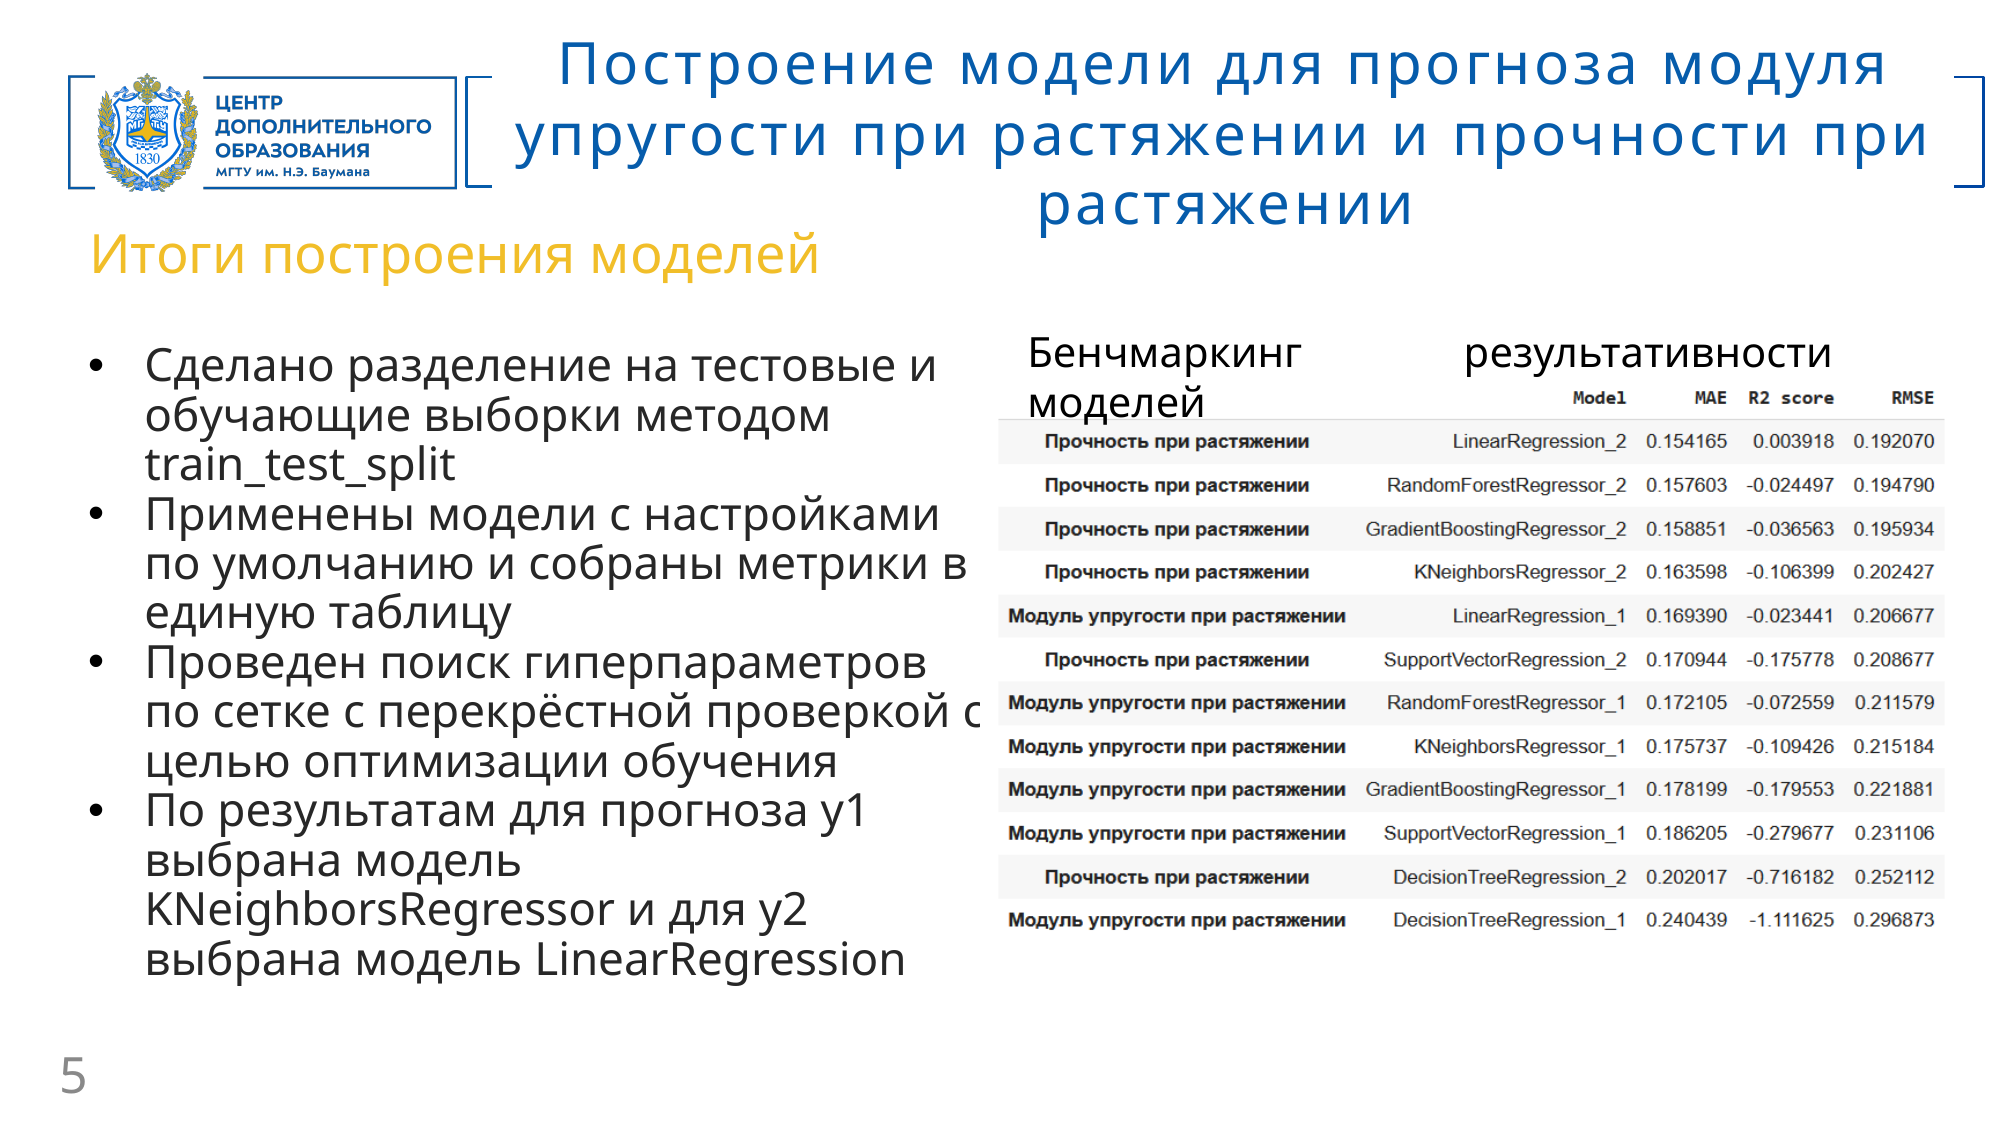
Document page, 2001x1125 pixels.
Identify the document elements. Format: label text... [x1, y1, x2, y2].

slide_number 5 [44, 1055, 139, 1101]
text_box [466, 76, 1984, 187]
text_box Итоги построения моделей [36, 218, 1205, 318]
picture [980, 382, 1955, 952]
text_box Бенчмаркинг результативности моделей [999, 318, 1848, 381]
picture [68, 73, 457, 192]
text_box Сделано разделение на тестовые и обучающие выборки методом train_test_split Применены модели с настройками по умолчанию и собраны метрики в единую таблицу Проведен поиск гиперпараметров по сетке с перекрёстной проверкой с целью оптимизации обучения По результатам для прогноза y1 выбрана модель KNeighborsRegressor и для y2 выбрана модель LinearRegression [75, 336, 999, 952]
